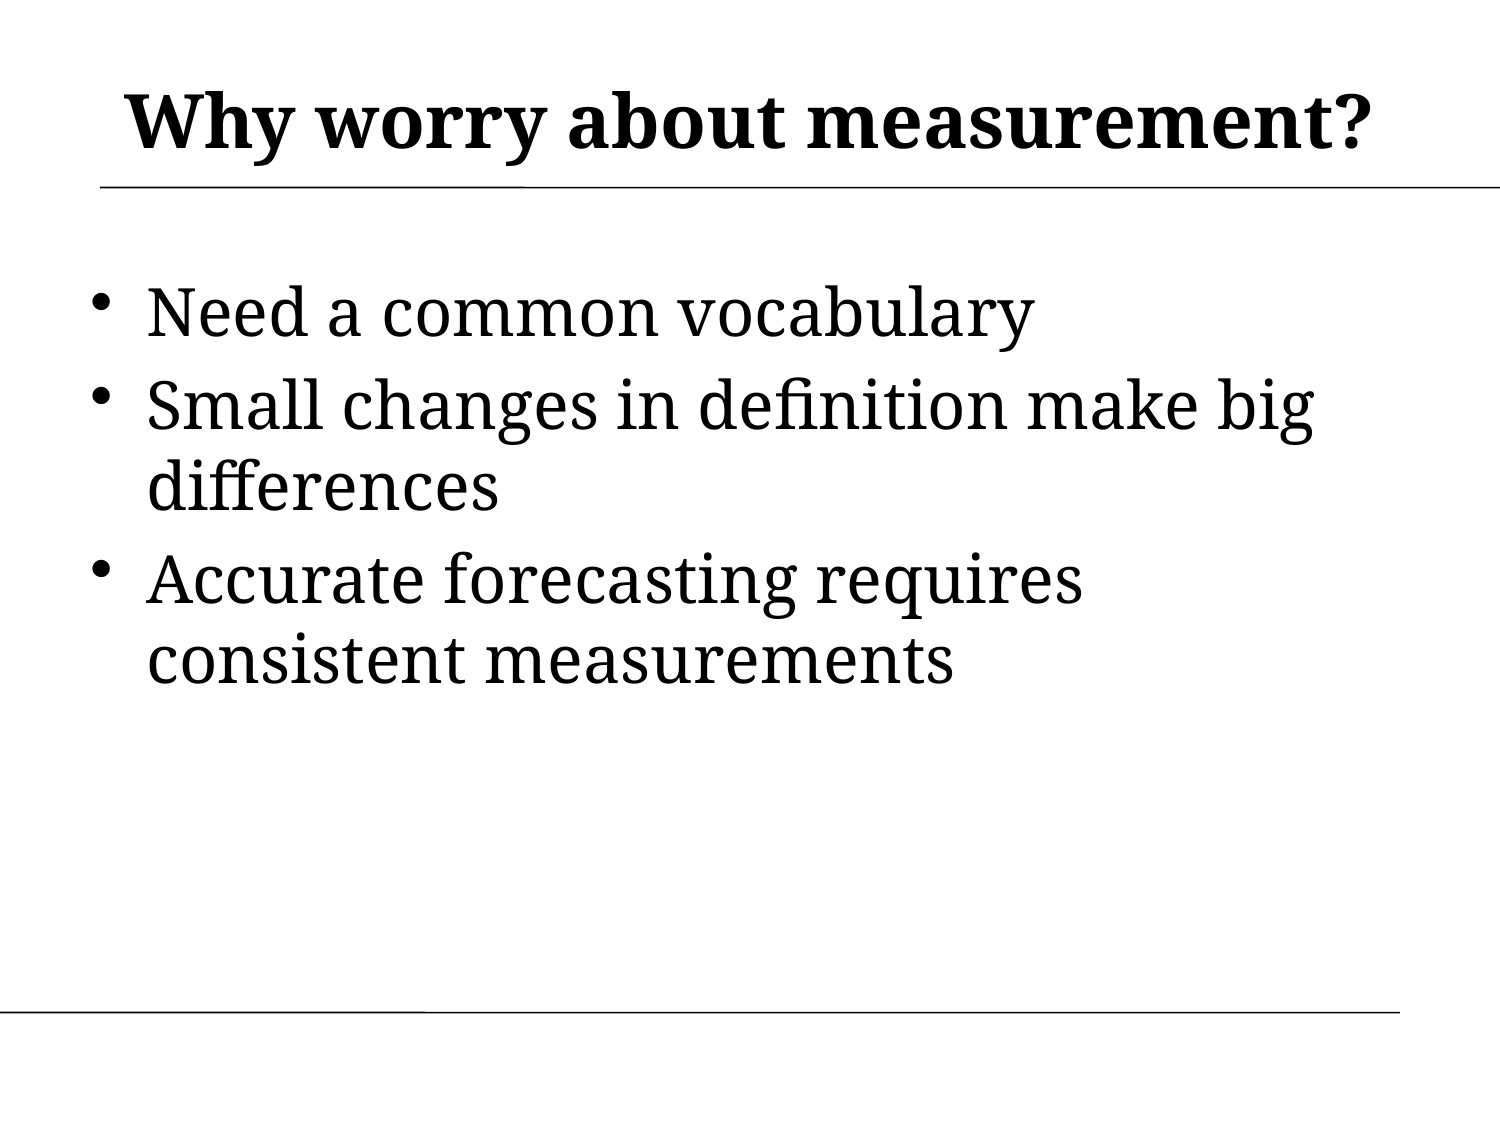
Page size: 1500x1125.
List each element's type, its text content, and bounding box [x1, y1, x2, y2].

title Why worry about measurement? [74, 49, 1426, 188]
list Need a common vocabulary Small changes in definition make big differences Accurate forecasting requires consistent measurements [74, 262, 1426, 1006]
